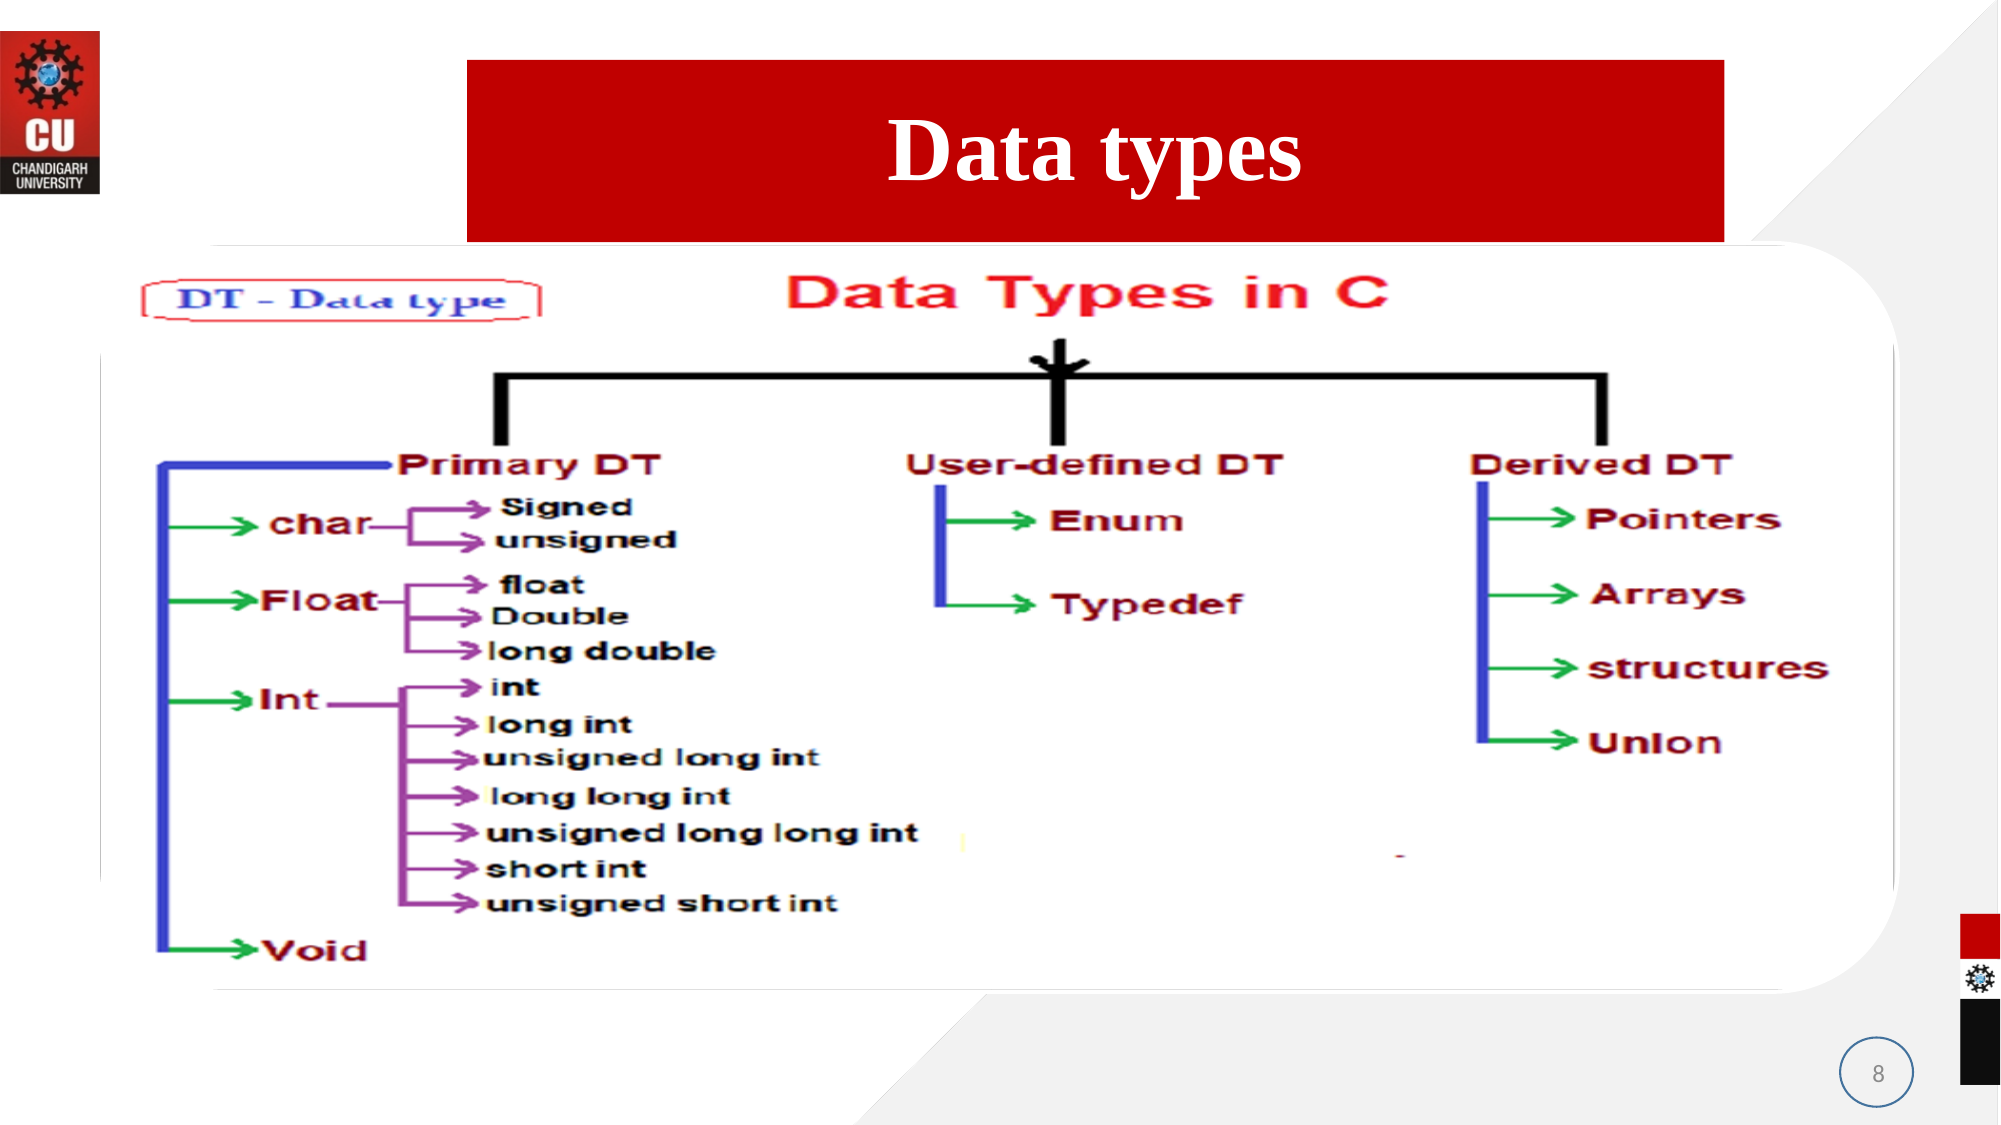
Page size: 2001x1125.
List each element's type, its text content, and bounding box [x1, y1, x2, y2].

slide_number 8 [1449, 1042, 1856, 1103]
picture [0, 0, 2001, 1125]
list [97, 130, 1898, 992]
text_box Data types [467, 59, 1725, 130]
text_box [1839, 1036, 1915, 1108]
